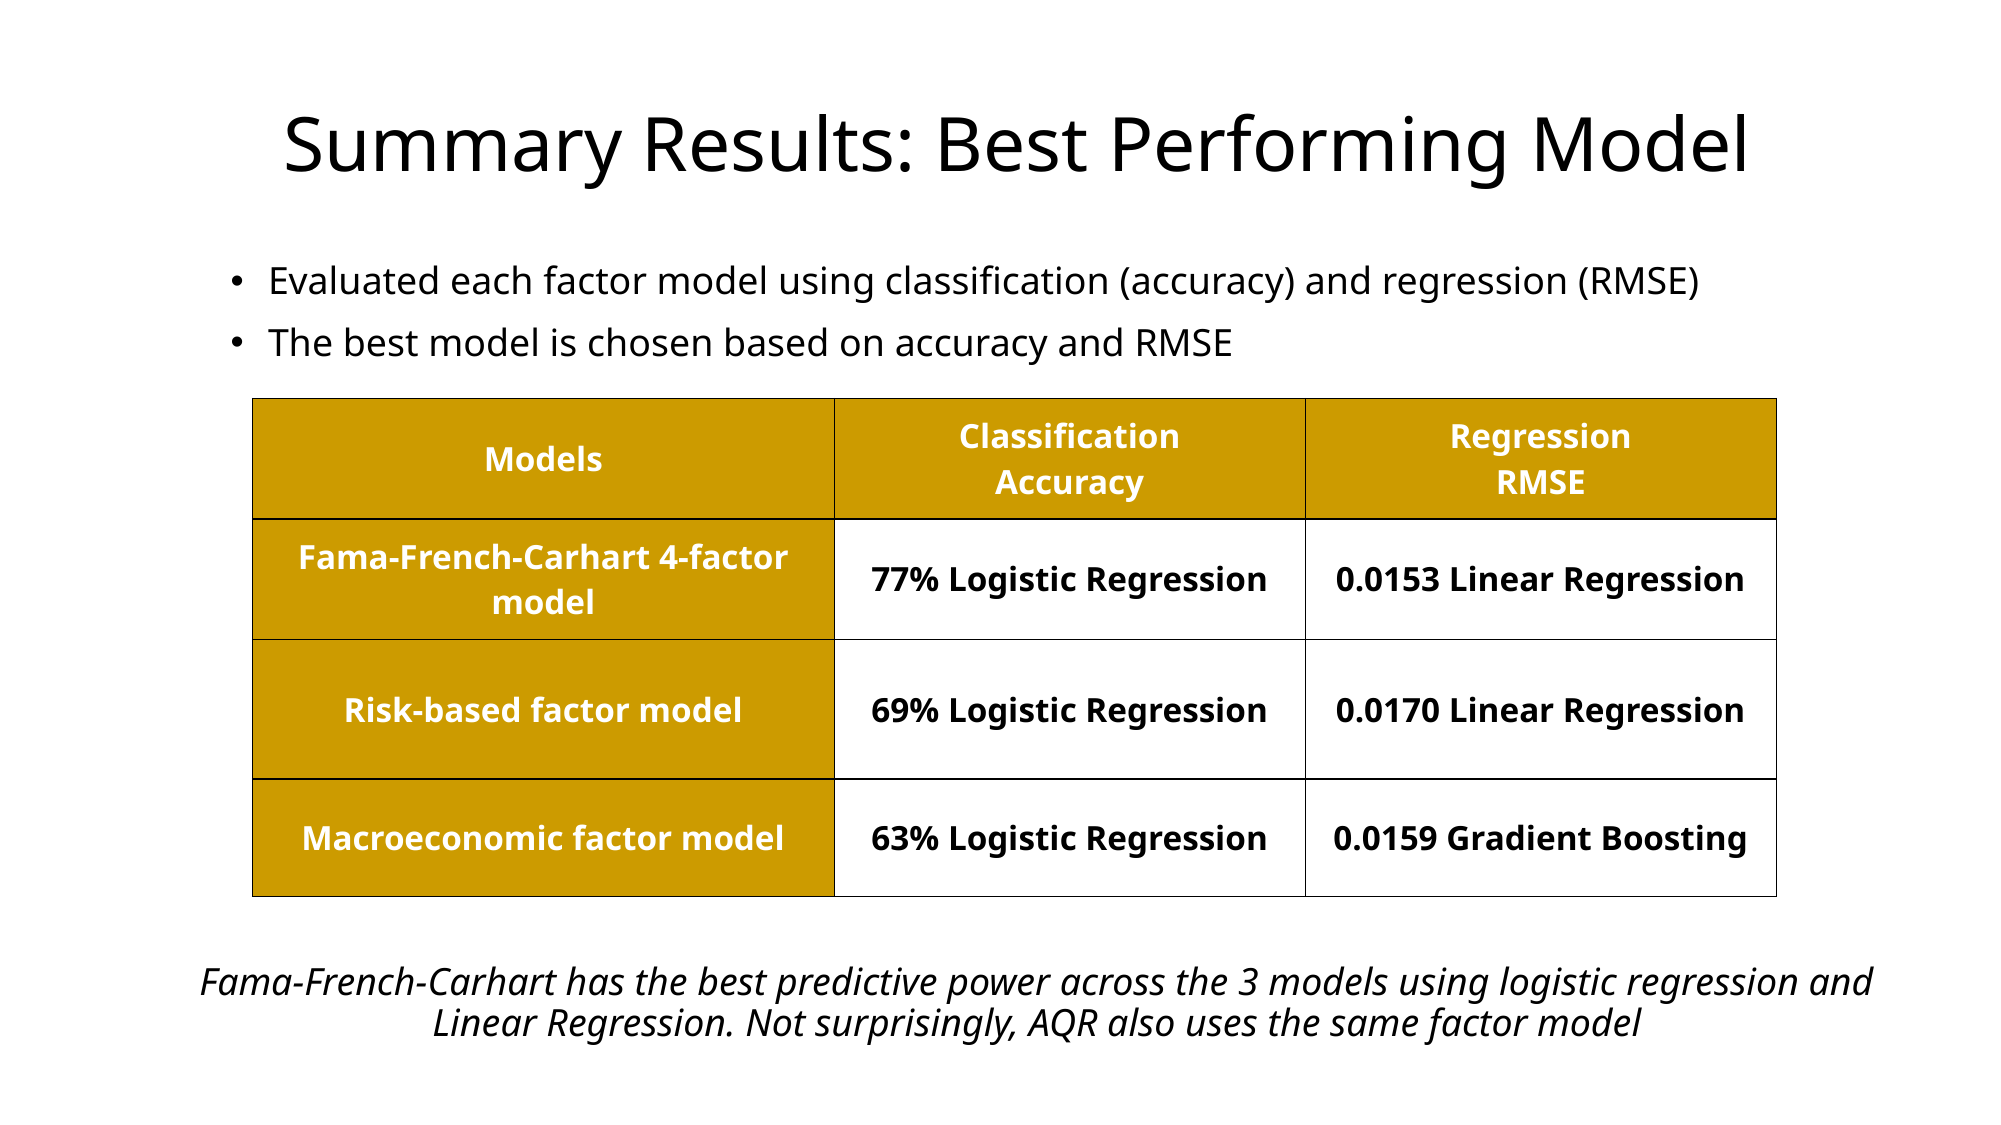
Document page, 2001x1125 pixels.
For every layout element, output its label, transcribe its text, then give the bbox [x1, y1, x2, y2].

table_cell Risk-based factor model [253, 640, 834, 778]
table_cell 0.0153 Linear Regression [1306, 520, 1776, 639]
table_cell 77% Logistic Regression [835, 520, 1305, 639]
text_box Evaluated each factor model using classification (accuracy) and regression (RMSE) The best model is chosen based on accuracy and RMSE [215, 254, 2000, 425]
table_cell 63% Logistic Regression [835, 780, 1305, 896]
table_cell 0.0170 Linear Regression [1306, 640, 1776, 778]
table_header Models [253, 425, 834, 518]
table_cell 69% Logistic Regression [835, 640, 1305, 778]
table_cell Fama-French-Carhart 4-factor model [253, 520, 834, 639]
table_cell 0.0159 Gradient Boosting [1306, 780, 1776, 896]
list Fama-French-Carhart has the best predictive power across the 3 models using logistic regression and Linear Regression. Not surprisingly, AQR also uses the same factor model [174, 955, 1900, 1048]
table_header Classification Accuracy [835, 425, 1305, 518]
table_header Regression RMSE [1306, 425, 1776, 518]
text_box Summary Results: Best Performing Model [268, 99, 1768, 196]
table_cell Macroeconomic factor model [253, 780, 834, 896]
